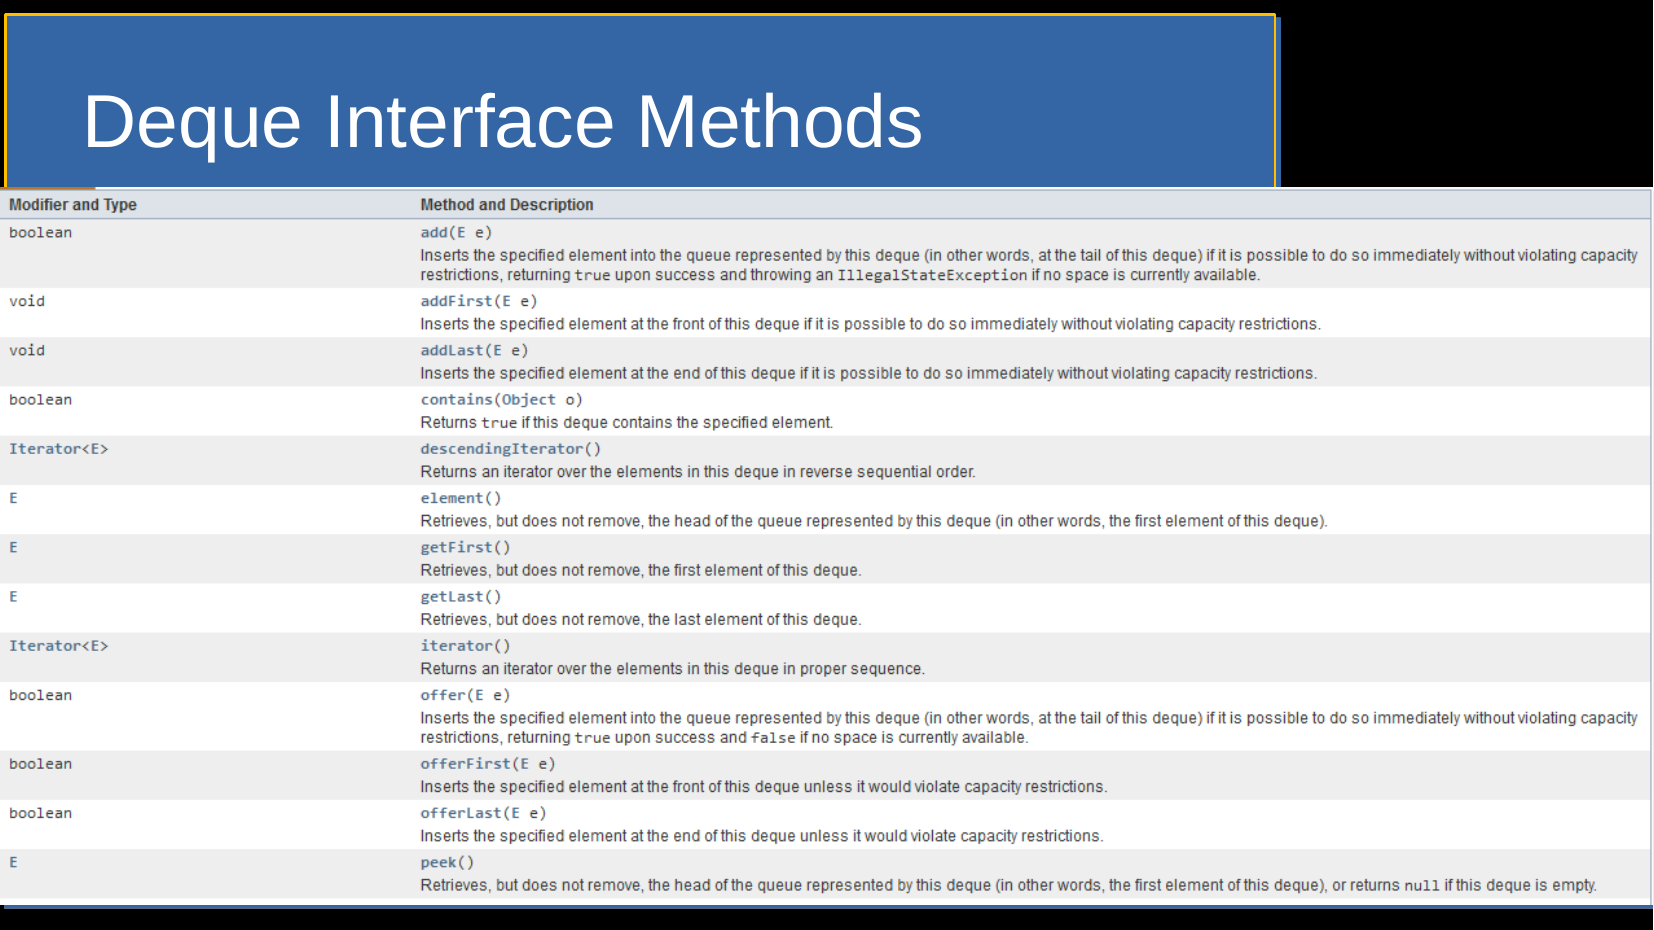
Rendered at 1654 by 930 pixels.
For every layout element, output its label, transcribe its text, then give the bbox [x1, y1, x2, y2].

text_box Deque Interface Methods [82, 44, 1234, 186]
picture [0, 187, 1654, 905]
